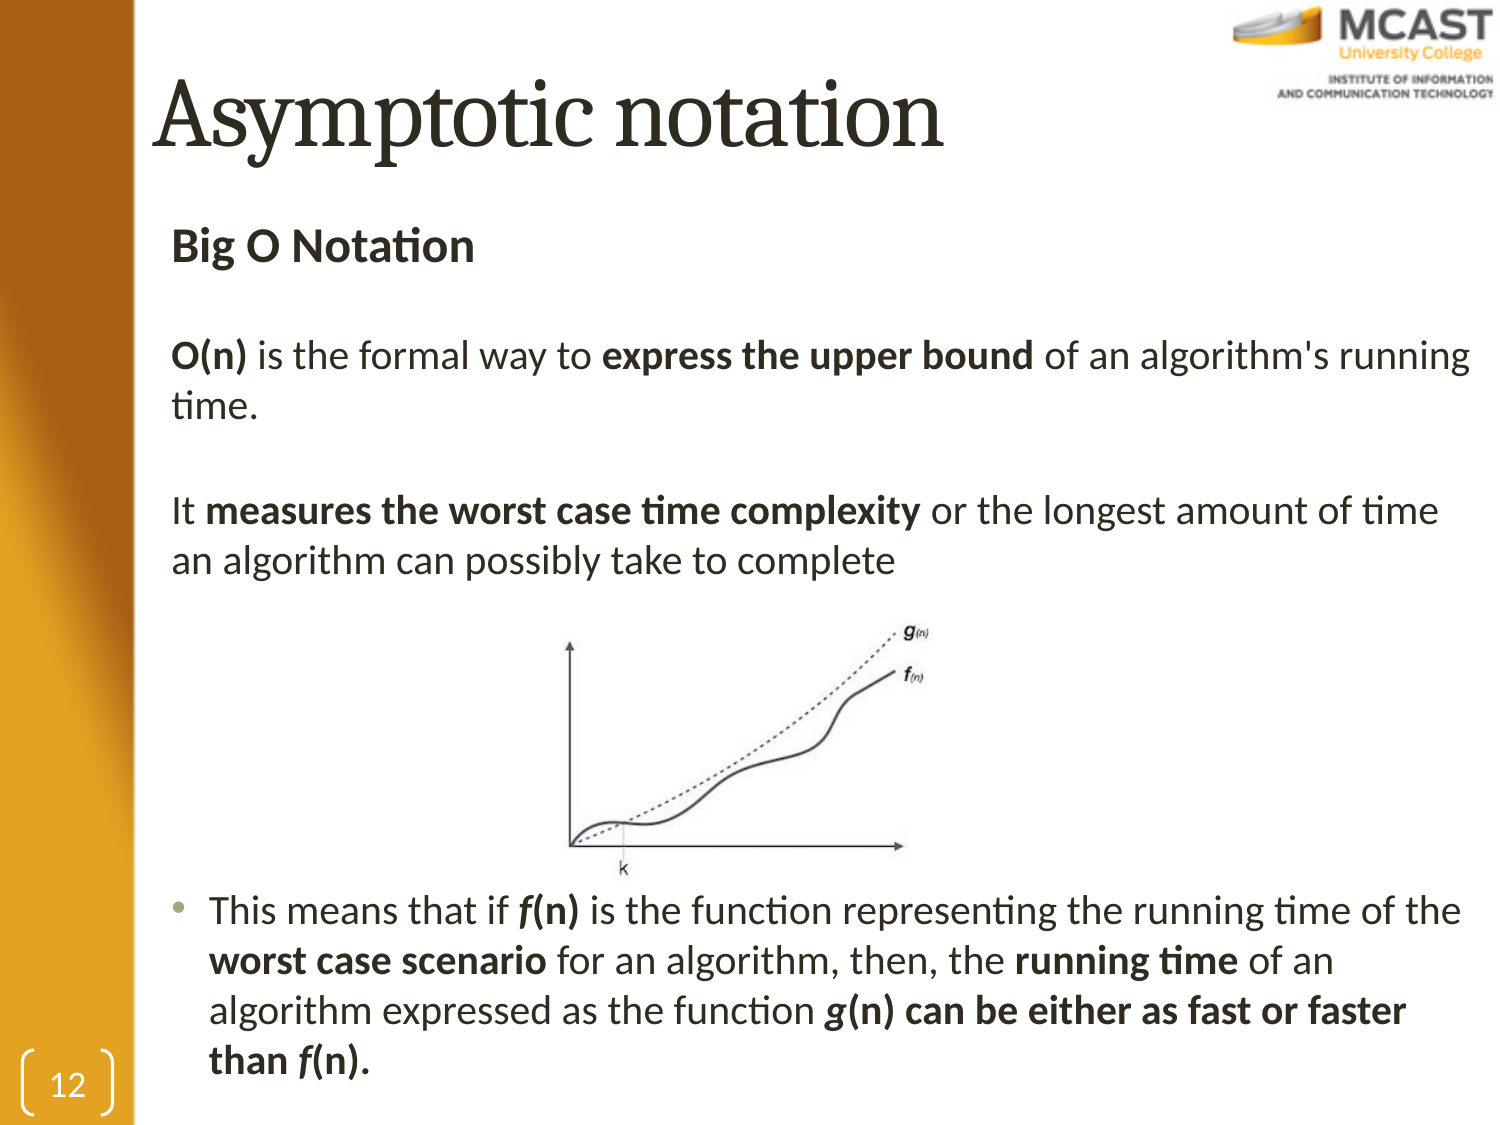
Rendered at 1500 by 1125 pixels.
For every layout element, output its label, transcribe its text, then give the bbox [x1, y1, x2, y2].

picture [0, 0, 1500, 1125]
title Asymptotic notation [137, 12, 1263, 200]
slide_number 12 [20, 1048, 115, 1117]
picture [561, 611, 933, 883]
list Big O Notation Ο(n) is the formal way to express the upper bound of an algorithm's running time. It measures the worst case time complexity or the longest amount of time an algorithm can possibly take to complete This means that if f(n) is the function representing the running time of the worst case scenario for an algorithm, then, the running time of an algorithm expressed as the function g(n) can be either as fast or faster than f(n). [137, 205, 1500, 1088]
